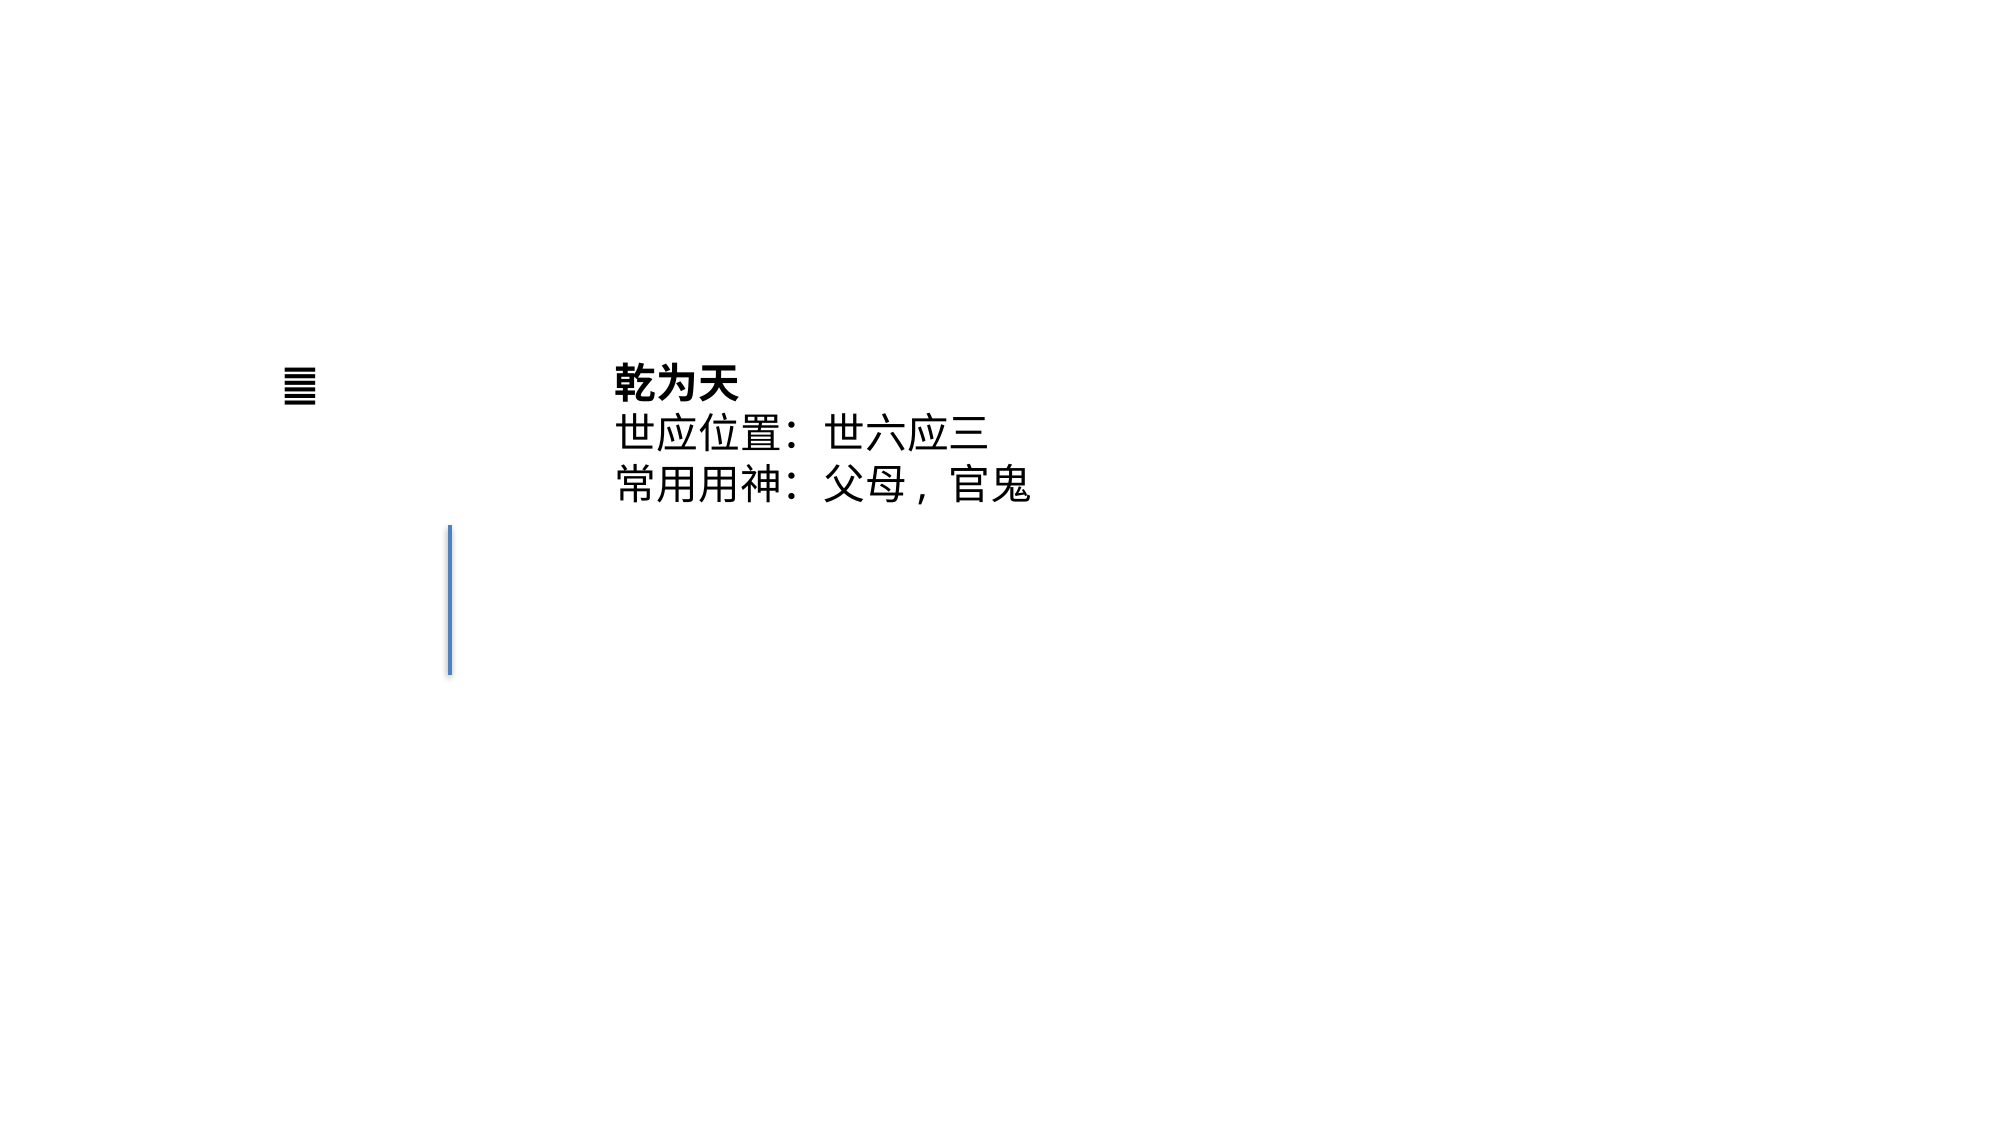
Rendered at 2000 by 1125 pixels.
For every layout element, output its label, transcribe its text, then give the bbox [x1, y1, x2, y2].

text_box ䷀ [266, 299, 334, 415]
text_box 乾为天 世应位置：世六应三 常用用神：父母, 官鬼 [599, 299, 1500, 515]
